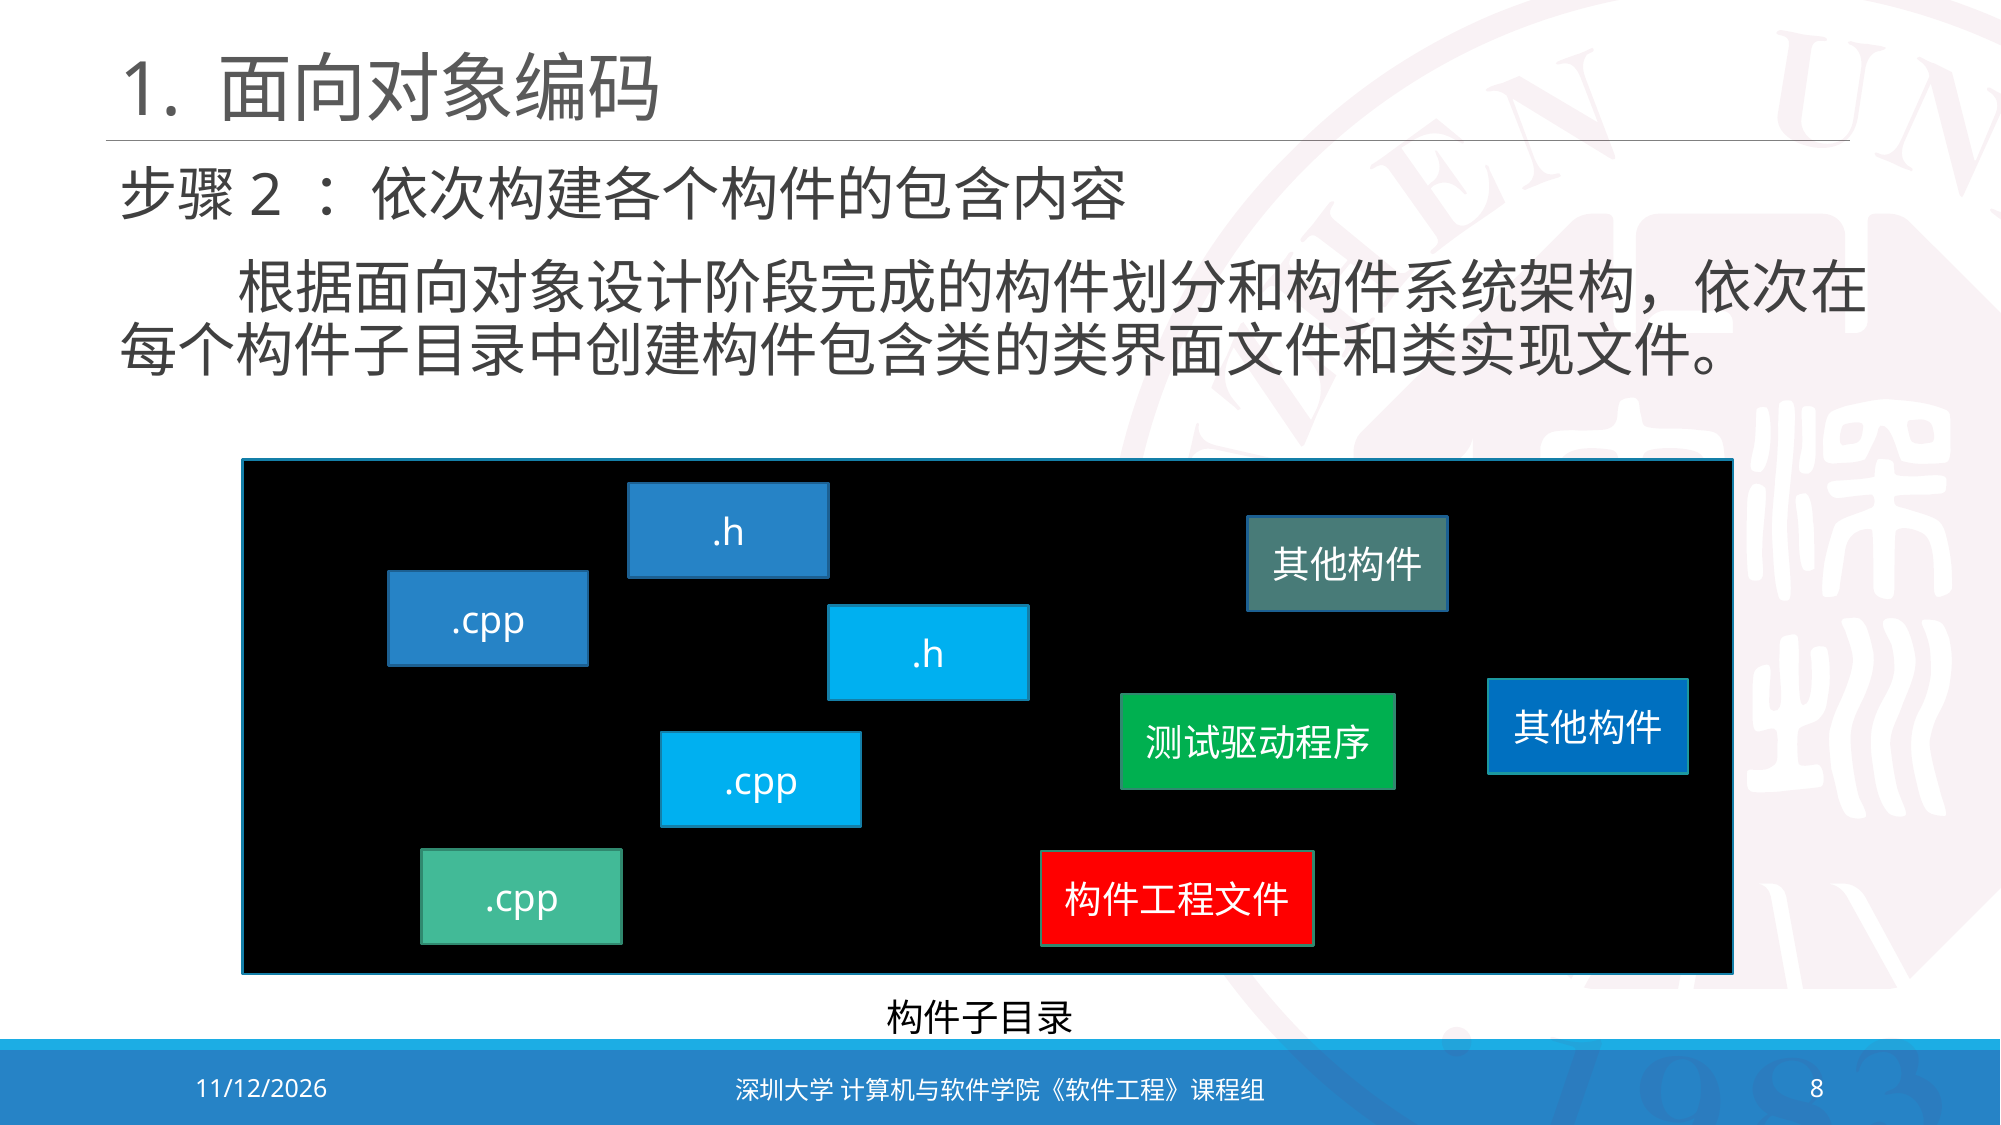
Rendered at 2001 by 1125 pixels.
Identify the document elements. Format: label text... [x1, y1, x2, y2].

text_box .h [627, 482, 830, 579]
title 1. 面向对象编码 [104, 0, 1856, 139]
text_box 其他构件 [1246, 515, 1449, 612]
text_box 构件子目录 [761, 986, 1199, 1047]
text_box .cpp [660, 731, 862, 828]
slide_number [180, 1059, 586, 1120]
text_box 构件工程文件 [1040, 850, 1315, 947]
text_box .cpp [420, 848, 623, 945]
footer 深圳大学 计算机与软件学院《软件工程》课程组 [604, 1059, 1396, 1120]
text_box .h [827, 604, 1030, 701]
list 步骤2 ：依次构建各个构件的包含内容 根据面向对象设计阶段完成的构件划分和构件系统架构，依次在每个构件子目录中创建构件包含类的类界面文件和类实现文件。 [104, 158, 1878, 1008]
text_box 其他构件 [1487, 678, 1689, 775]
text_box 测试驱动程序 [1120, 693, 1396, 790]
slide_number 8 [1624, 1059, 1840, 1120]
text_box [241, 458, 1734, 975]
text_box .cpp [387, 570, 589, 667]
